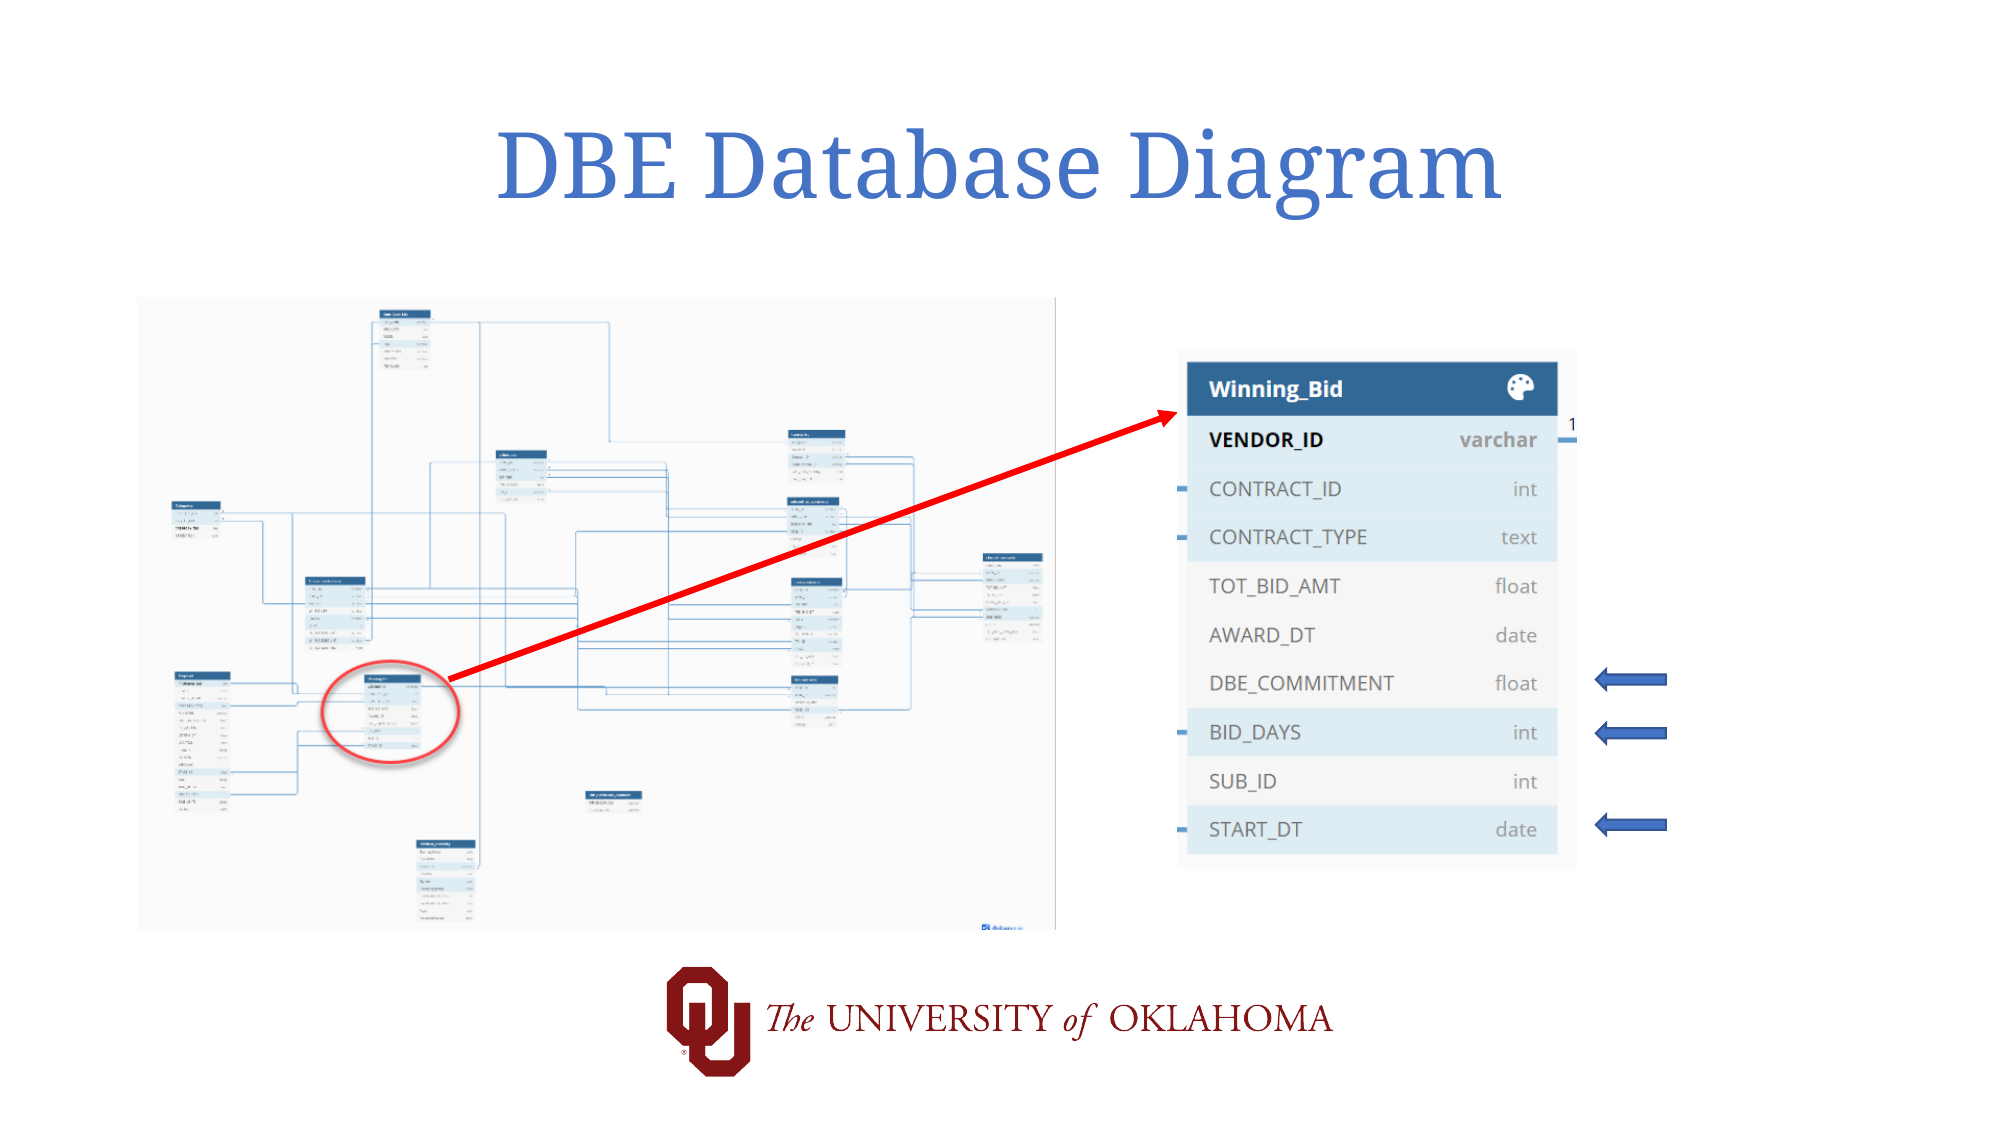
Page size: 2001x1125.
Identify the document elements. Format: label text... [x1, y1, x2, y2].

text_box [448, 412, 1177, 680]
title DBE Database Diagram [137, 59, 1863, 278]
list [137, 289, 1058, 930]
picture [633, 349, 1577, 1125]
text_box [1594, 666, 1667, 693]
text_box [1594, 720, 1667, 746]
text_box [1594, 812, 1667, 838]
